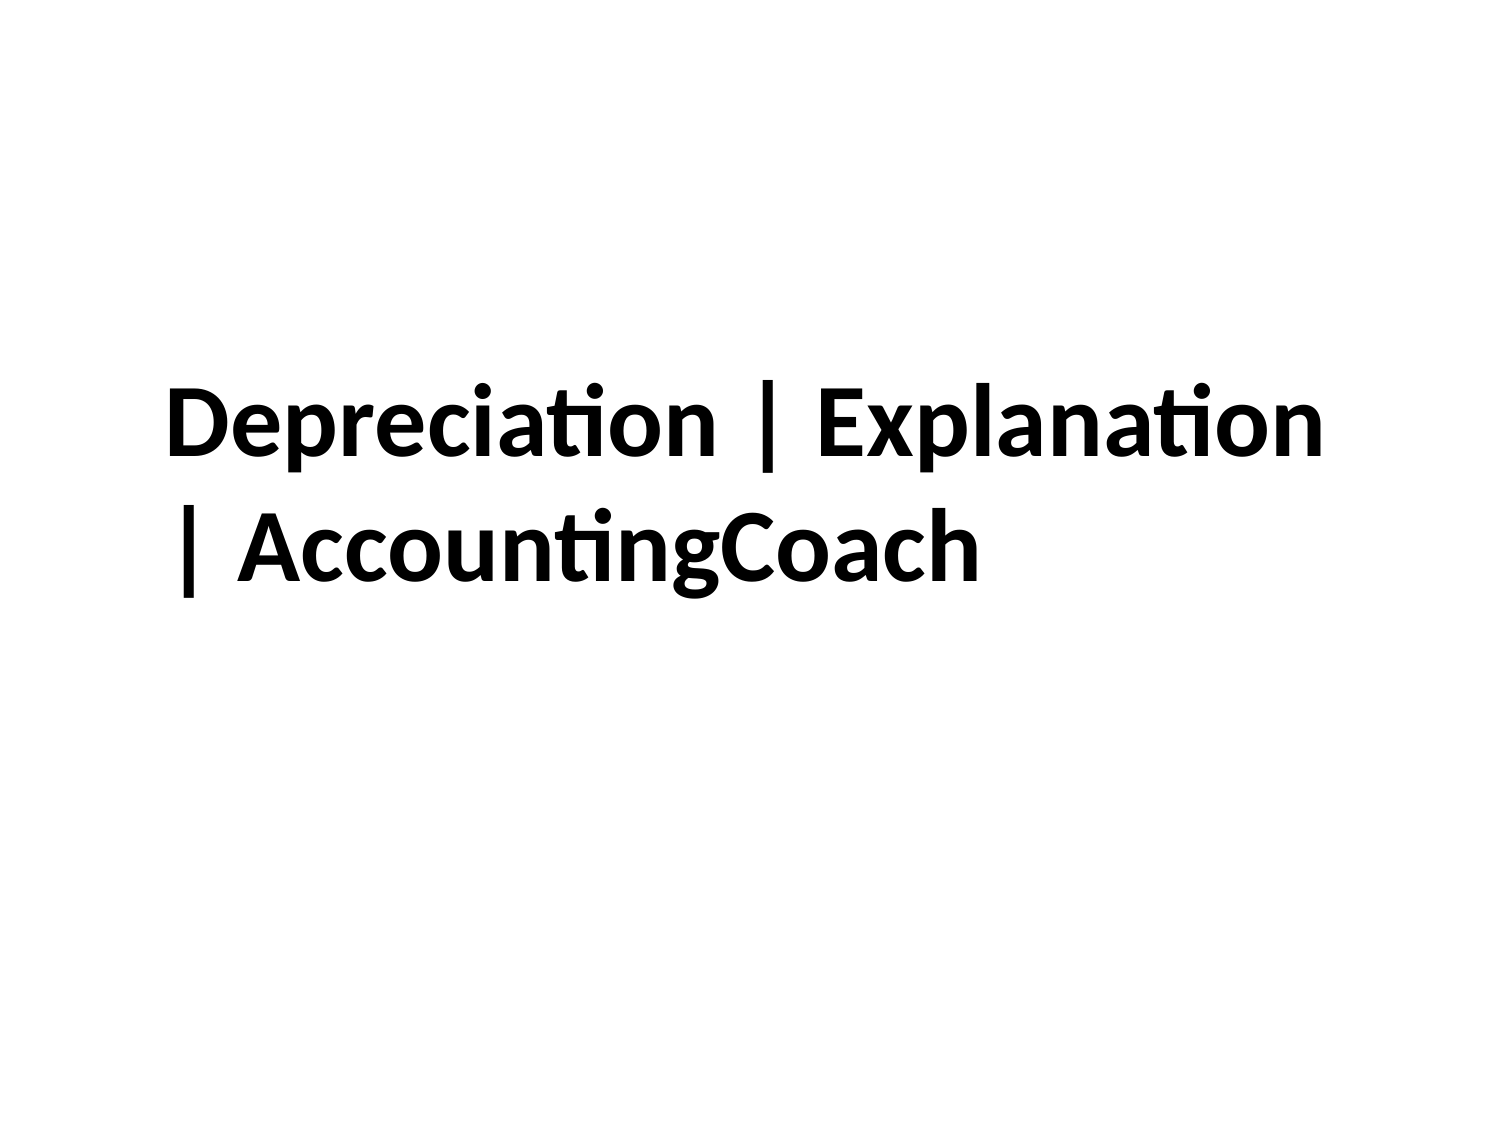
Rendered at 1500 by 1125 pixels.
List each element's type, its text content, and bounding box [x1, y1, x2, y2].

text_box Depreciation | Explanation | AccountingCoach [149, 299, 1350, 610]
